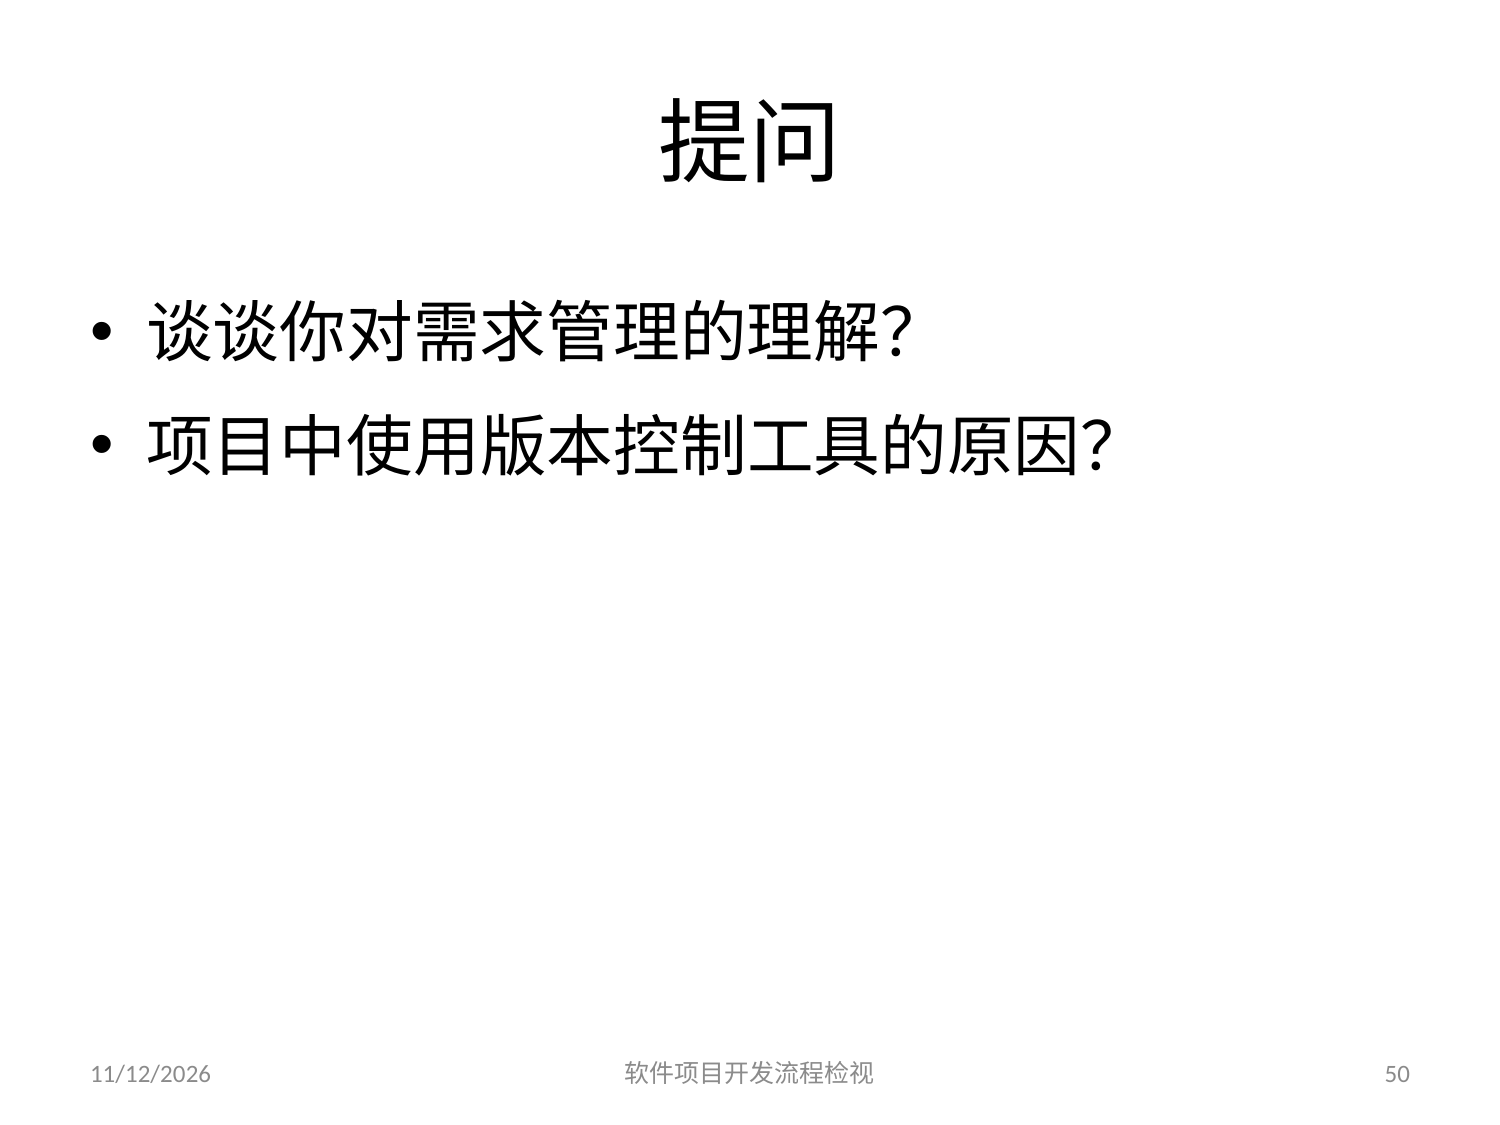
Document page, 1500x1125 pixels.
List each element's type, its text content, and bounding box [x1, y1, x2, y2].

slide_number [75, 1042, 425, 1103]
footer 软件项目开发流程检视 [512, 1042, 988, 1103]
slide_number 50 [1074, 1042, 1425, 1103]
title 提问 [75, 45, 1425, 233]
list 谈谈你对需求管理的理解？ 项目中使用版本控制工具的原因？ [75, 262, 1425, 1005]
